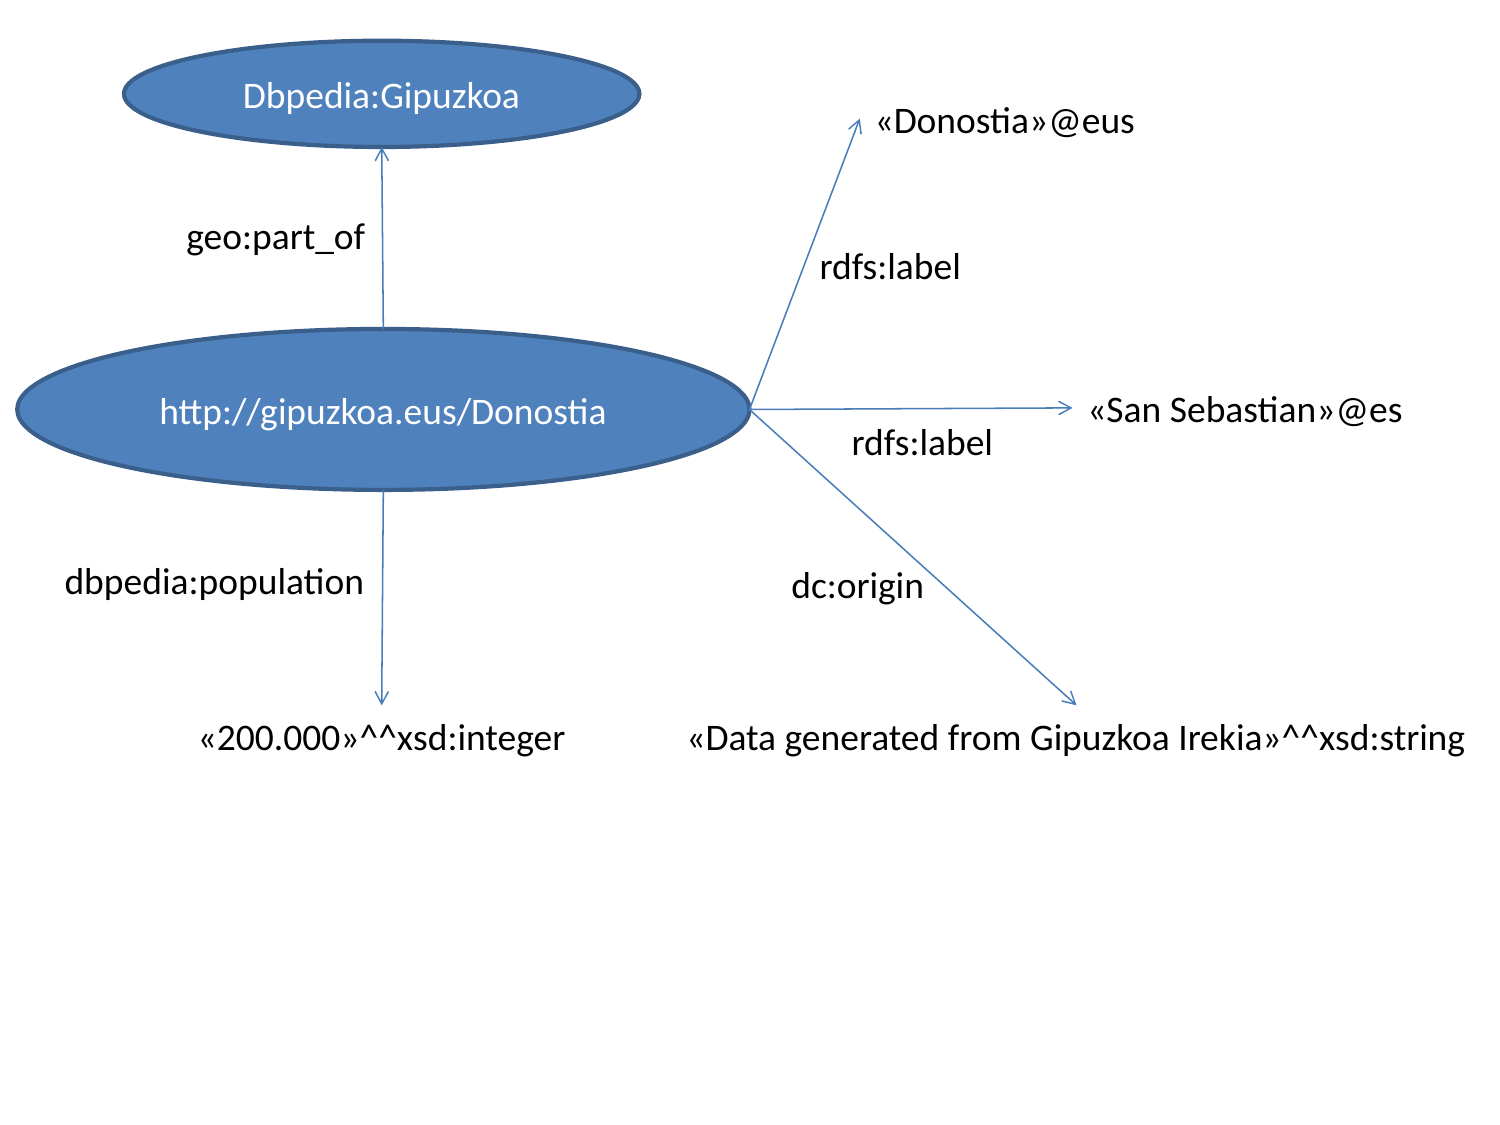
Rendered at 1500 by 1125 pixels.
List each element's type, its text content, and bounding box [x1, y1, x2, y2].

text_box «Data generated from Gipuzkoa Irekia»^^xsd:string [671, 705, 1482, 765]
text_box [749, 409, 1077, 706]
text_box Dbpedia:Gipuzkoa [121, 38, 642, 150]
text_box rdfs:label [863, 234, 977, 295]
text_box «Donostia»@eus [859, 88, 1151, 149]
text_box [749, 118, 859, 406]
text_box «San Sebastian»@es [1072, 378, 1418, 438]
text_box geo:part_of [171, 204, 376, 265]
text_box dbpedia:population [49, 549, 376, 610]
text_box http://gipuzkoa.eus/Donostia [15, 326, 744, 493]
text_box «200.000»^^xsd:integer [182, 705, 581, 765]
